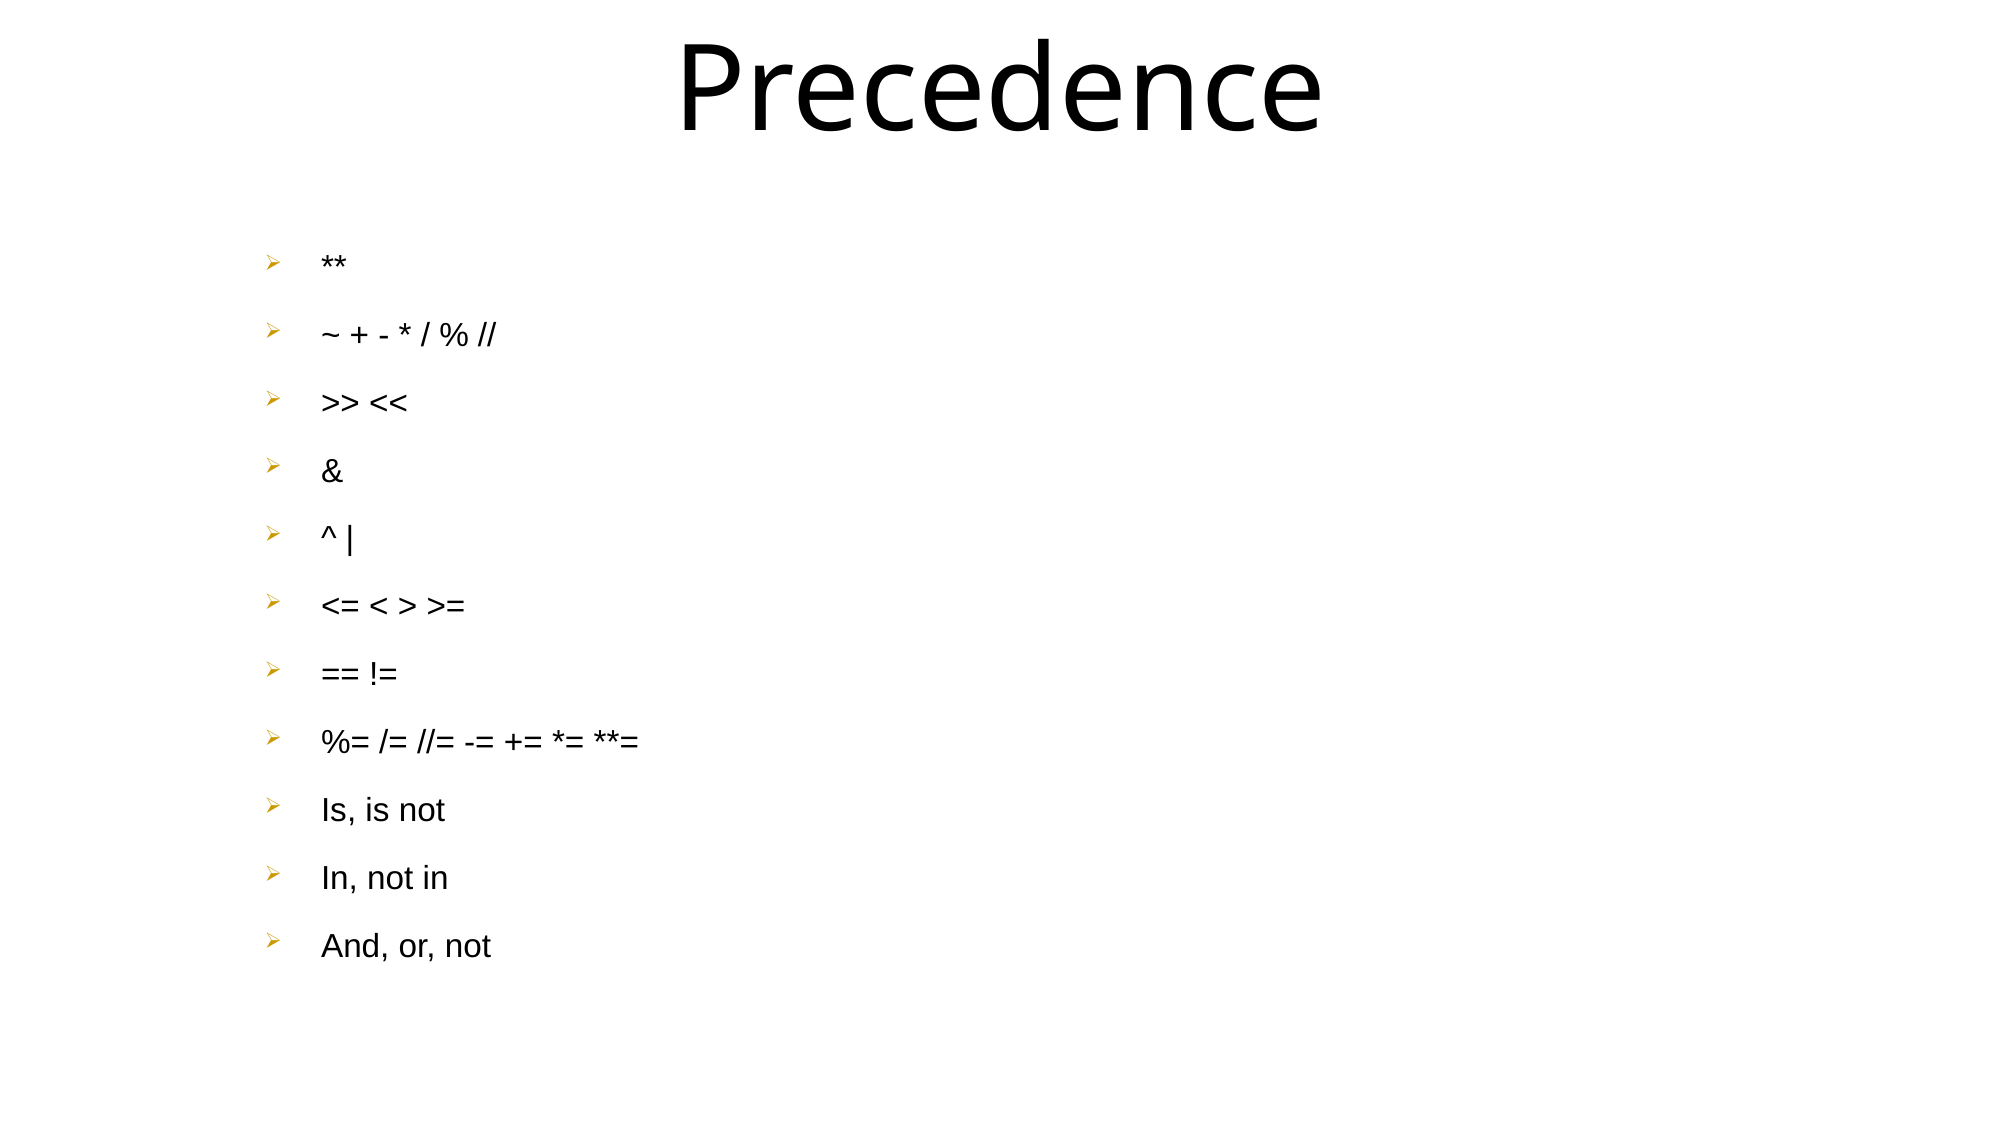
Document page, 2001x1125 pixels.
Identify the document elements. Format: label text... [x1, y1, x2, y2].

text_box Precedence [249, 19, 1750, 164]
text_box ** ~ + - * / % // >> << & ^ | <= < > >= == != %= /= //= -= += *= **= Is, is not In, not in And, or, not [249, 202, 1531, 1069]
